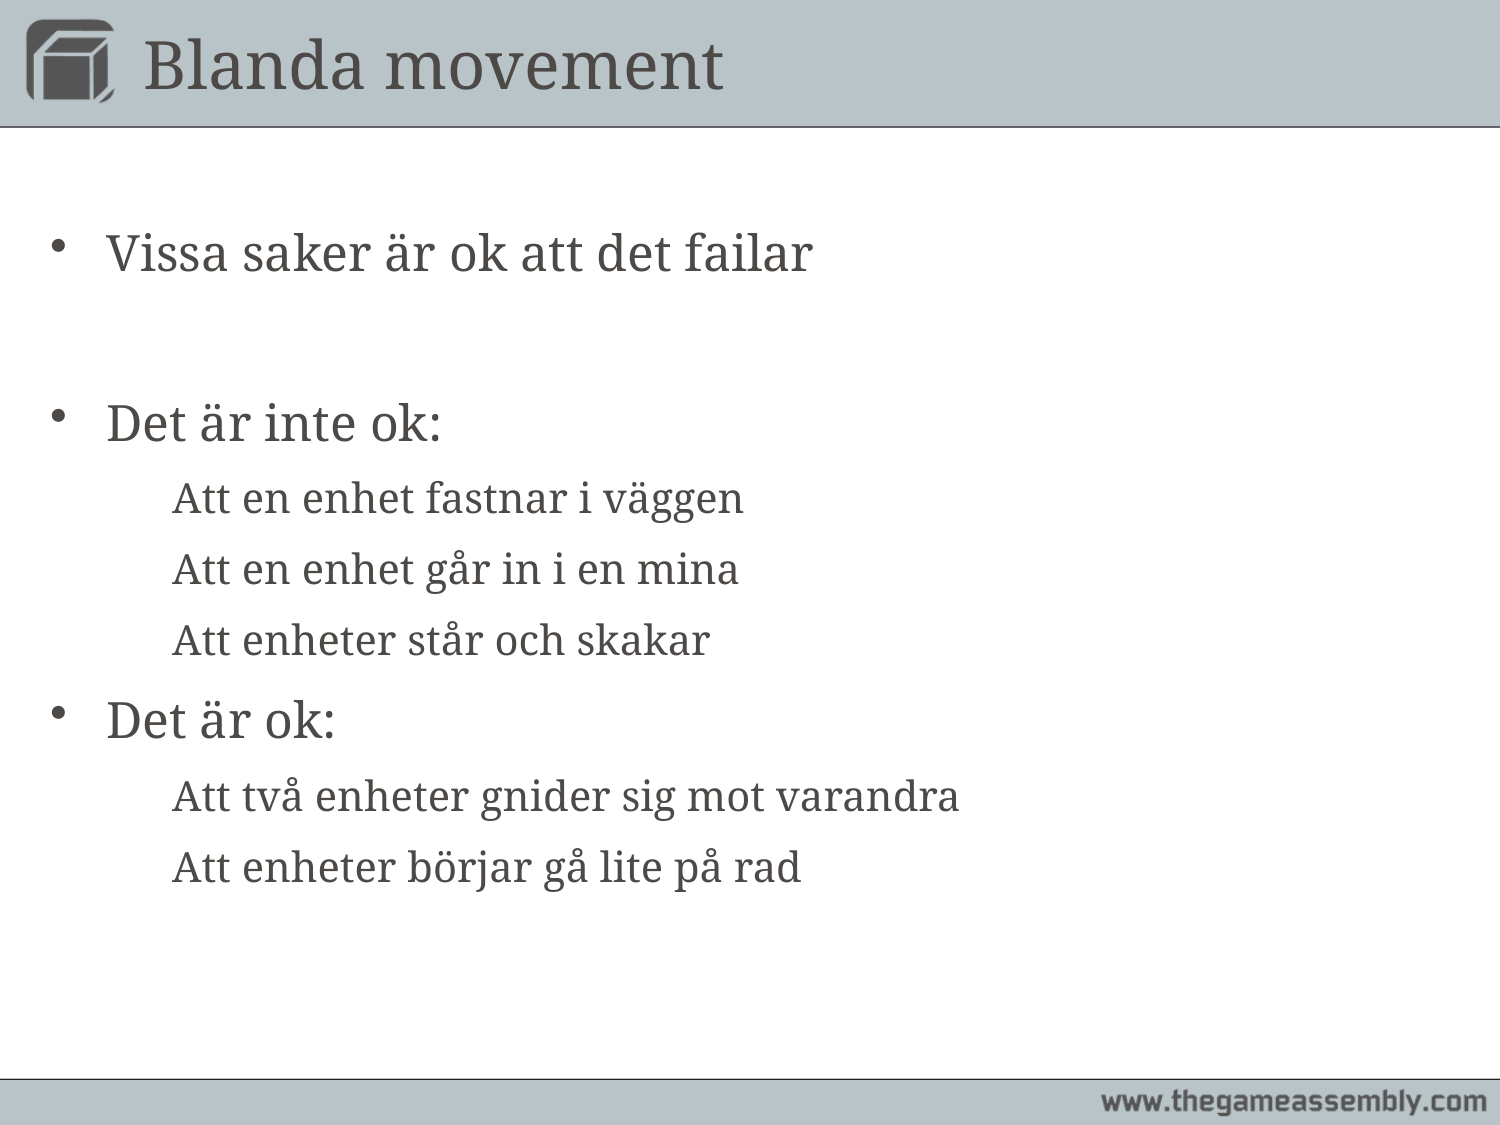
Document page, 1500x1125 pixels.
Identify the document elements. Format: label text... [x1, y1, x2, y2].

picture [0, 0, 1500, 1125]
list Vissa saker är ok att det failar Det är inte ok: Att en enhet fastnar i väggen Att en enhet går in i en mina Att enheter står och skakar Det är ok: Att två enheter gnider sig mot varandra Att enheter börjar gå lite på rad [35, 128, 1465, 1079]
title Blanda movement [128, 0, 1500, 126]
